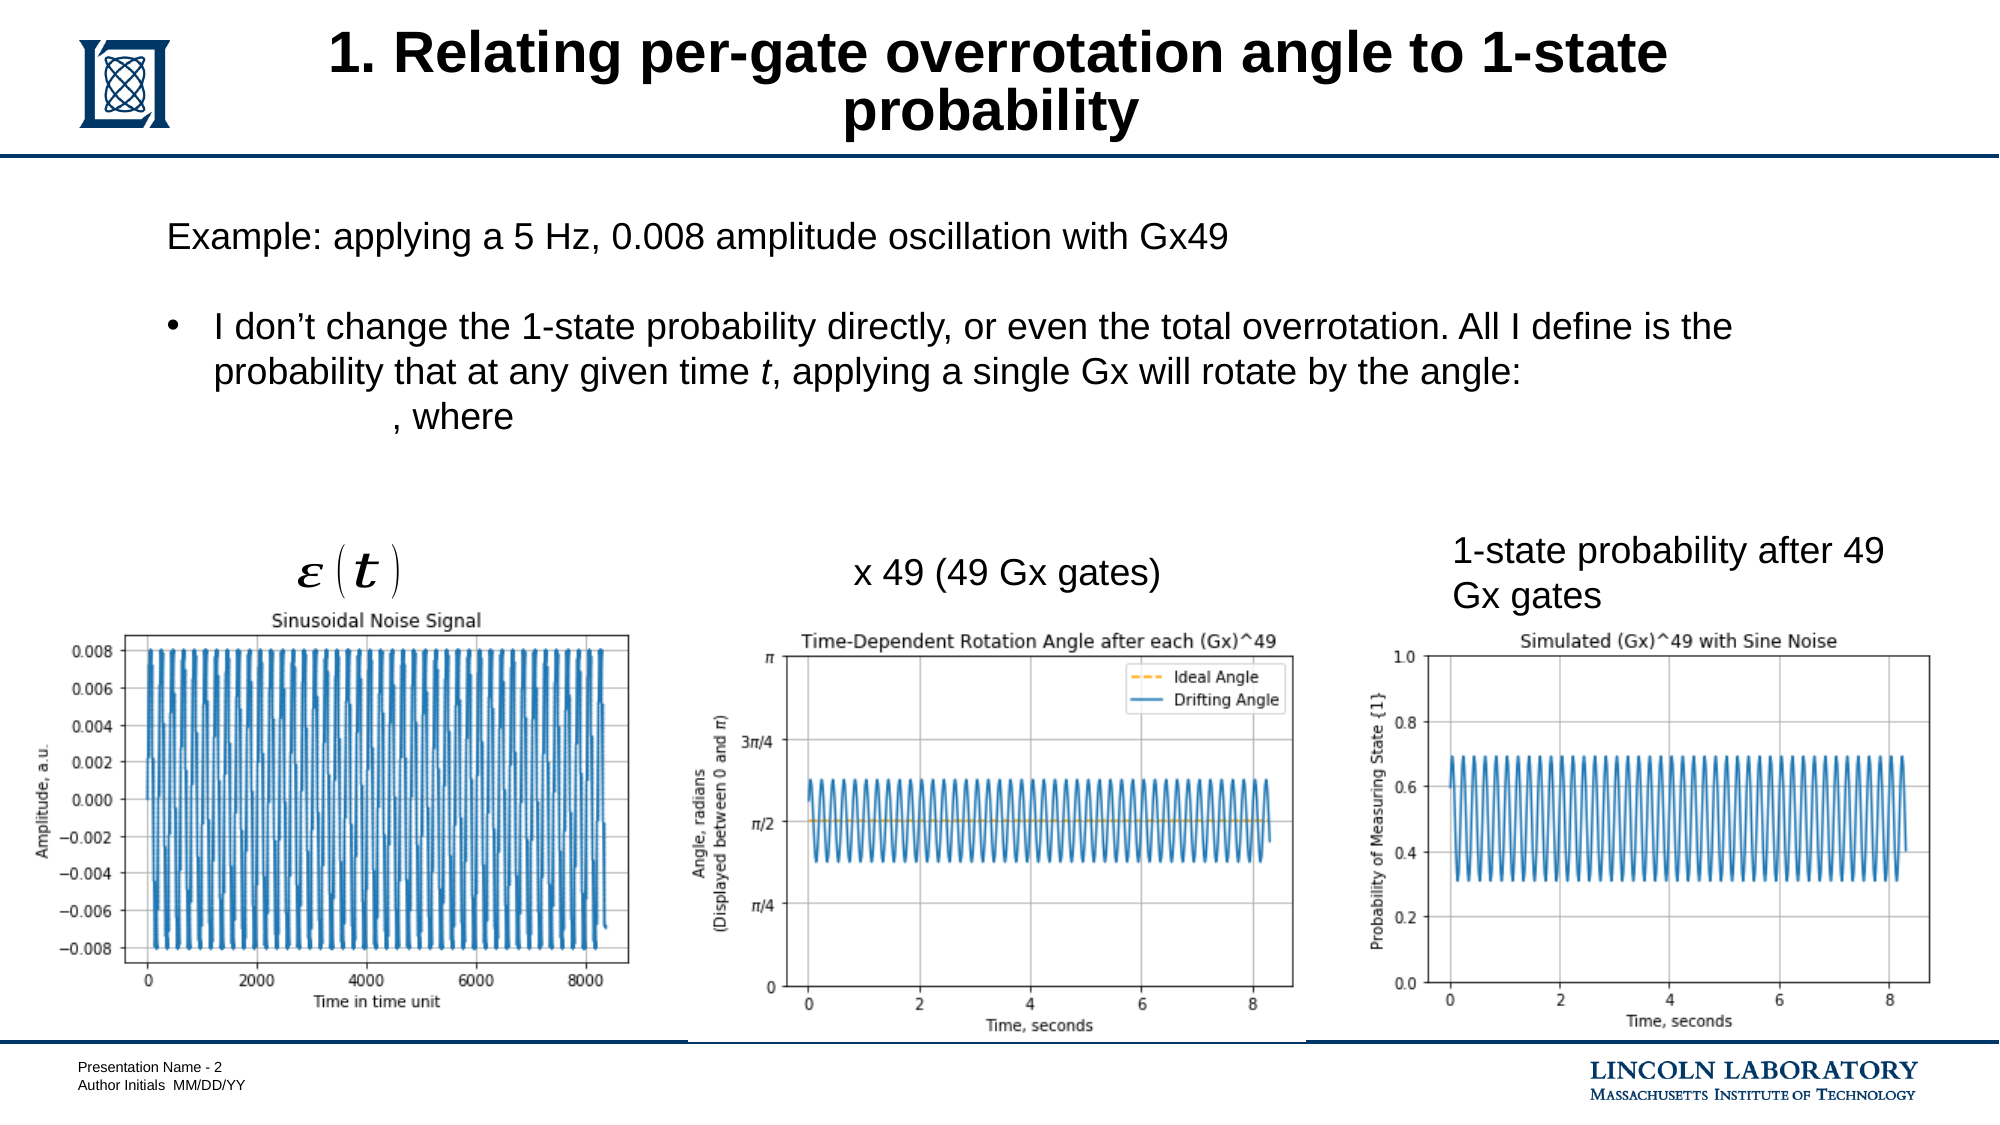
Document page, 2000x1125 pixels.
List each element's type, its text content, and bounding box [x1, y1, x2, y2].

picture [1588, 1061, 1918, 1100]
picture [24, 599, 649, 1024]
picture [688, 623, 1306, 1042]
text_box 1-state probability after 49 Gx gates [1437, 518, 1911, 622]
picture [79, 40, 170, 128]
title 1. Relating per-gate overrotation angle to 1-state probability [205, 16, 1794, 151]
picture [1362, 624, 1947, 1036]
